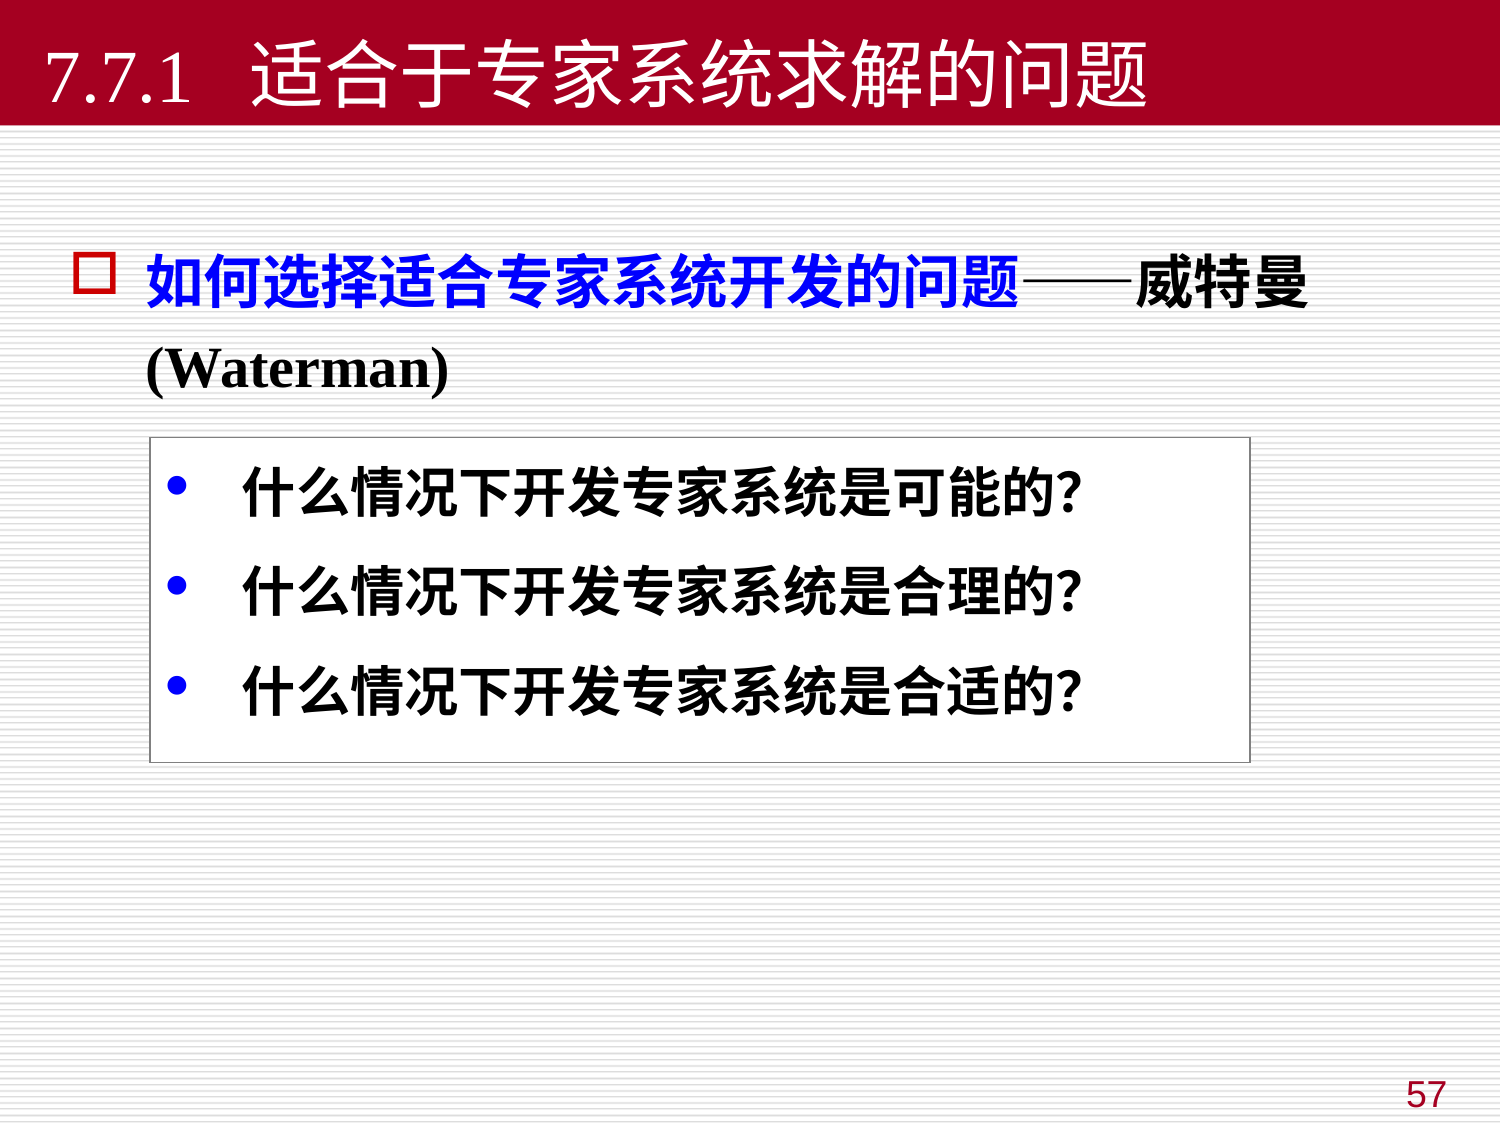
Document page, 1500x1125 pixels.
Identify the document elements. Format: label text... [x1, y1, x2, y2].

picture [0, 126, 1500, 1125]
slide_number 57 [1137, 1062, 1463, 1122]
title 7.7.1 适合于专家系统求解的问题 [0, 0, 1500, 126]
text_box 什么情况下开发专家系统是可能的？ 什么情况下开发专家系统是合理的？ 什么情况下开发专家系统是合适的？ [150, 437, 1250, 763]
list 如何选择适合专家系统开发的问题——威特曼(Waterman) [53, 223, 1450, 763]
